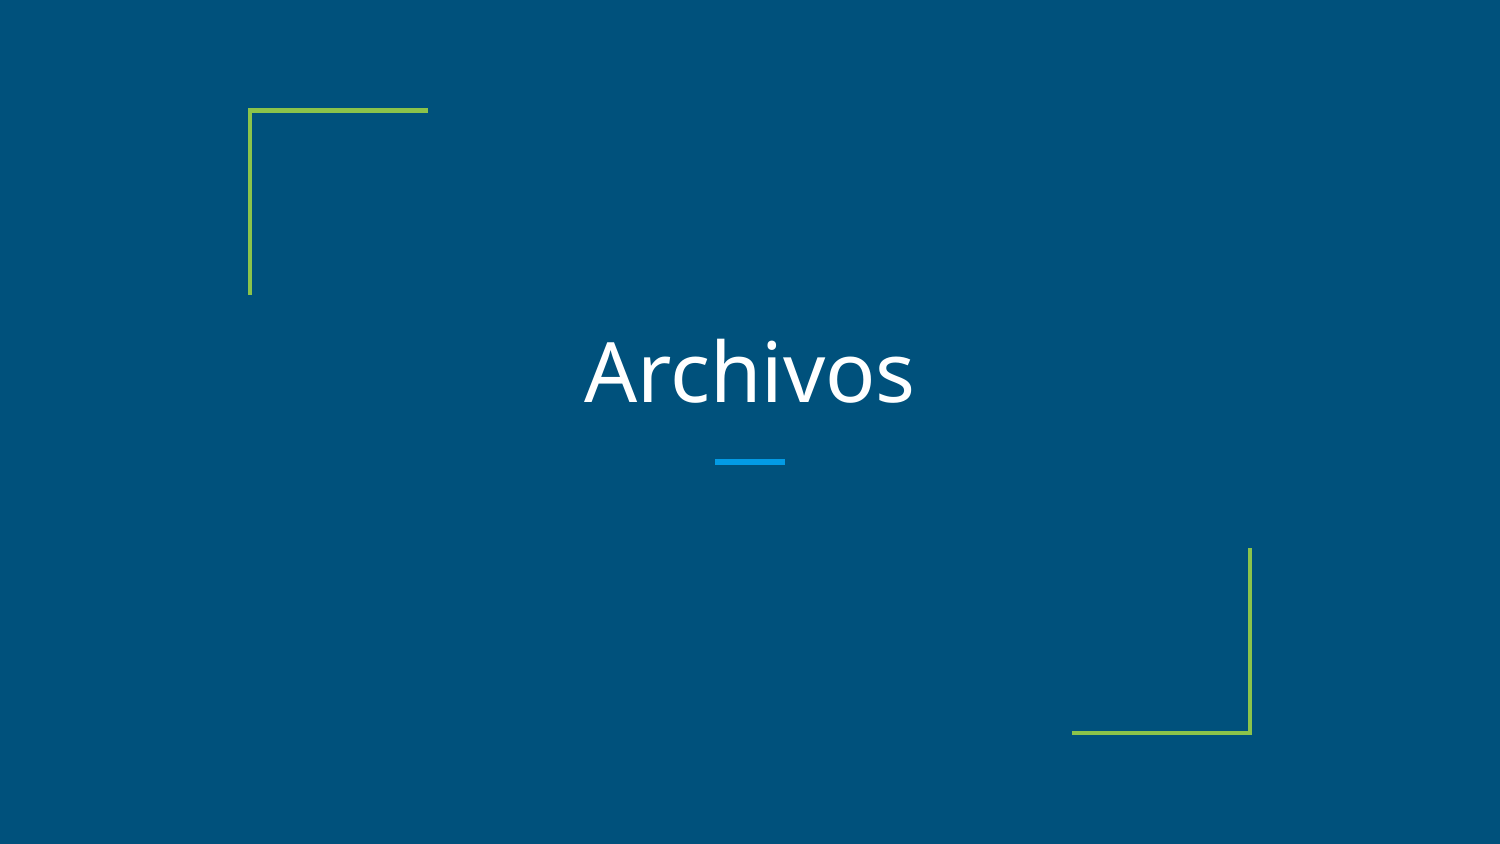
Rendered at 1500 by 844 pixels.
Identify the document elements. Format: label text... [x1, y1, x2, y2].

title Archivos [275, 195, 1225, 435]
